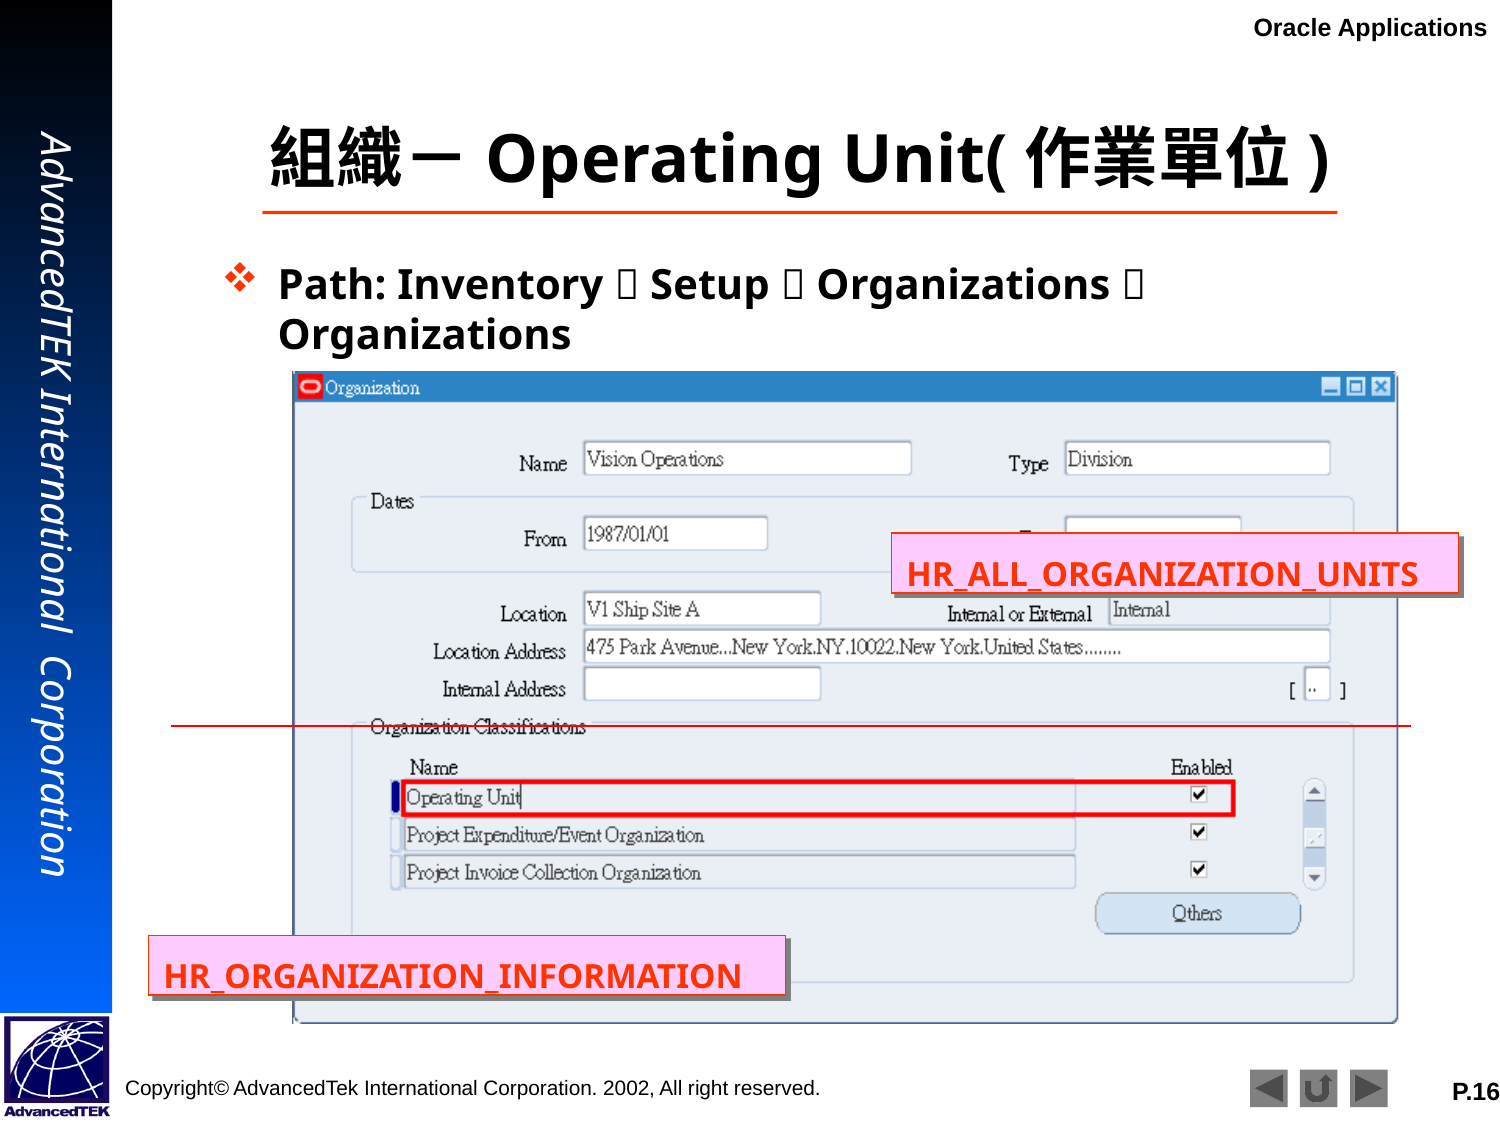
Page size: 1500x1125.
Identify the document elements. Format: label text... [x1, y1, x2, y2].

picture [291, 727, 1400, 1024]
title 組織－Operating Unit(作業單位) [199, 99, 1401, 213]
text_box HR_ORGANIZATION_INFORMATION [148, 935, 286, 996]
text_box HR_ALL_ORGANIZATION_UNITS [1404, 533, 1459, 593]
list Path: Inventory  Setup  Organizations  Organizations [206, 249, 1432, 725]
picture [0, 1012, 113, 1125]
picture [291, 371, 1400, 725]
list Path: Inventory  Setup  Organizations  Organizations [206, 598, 1432, 1038]
